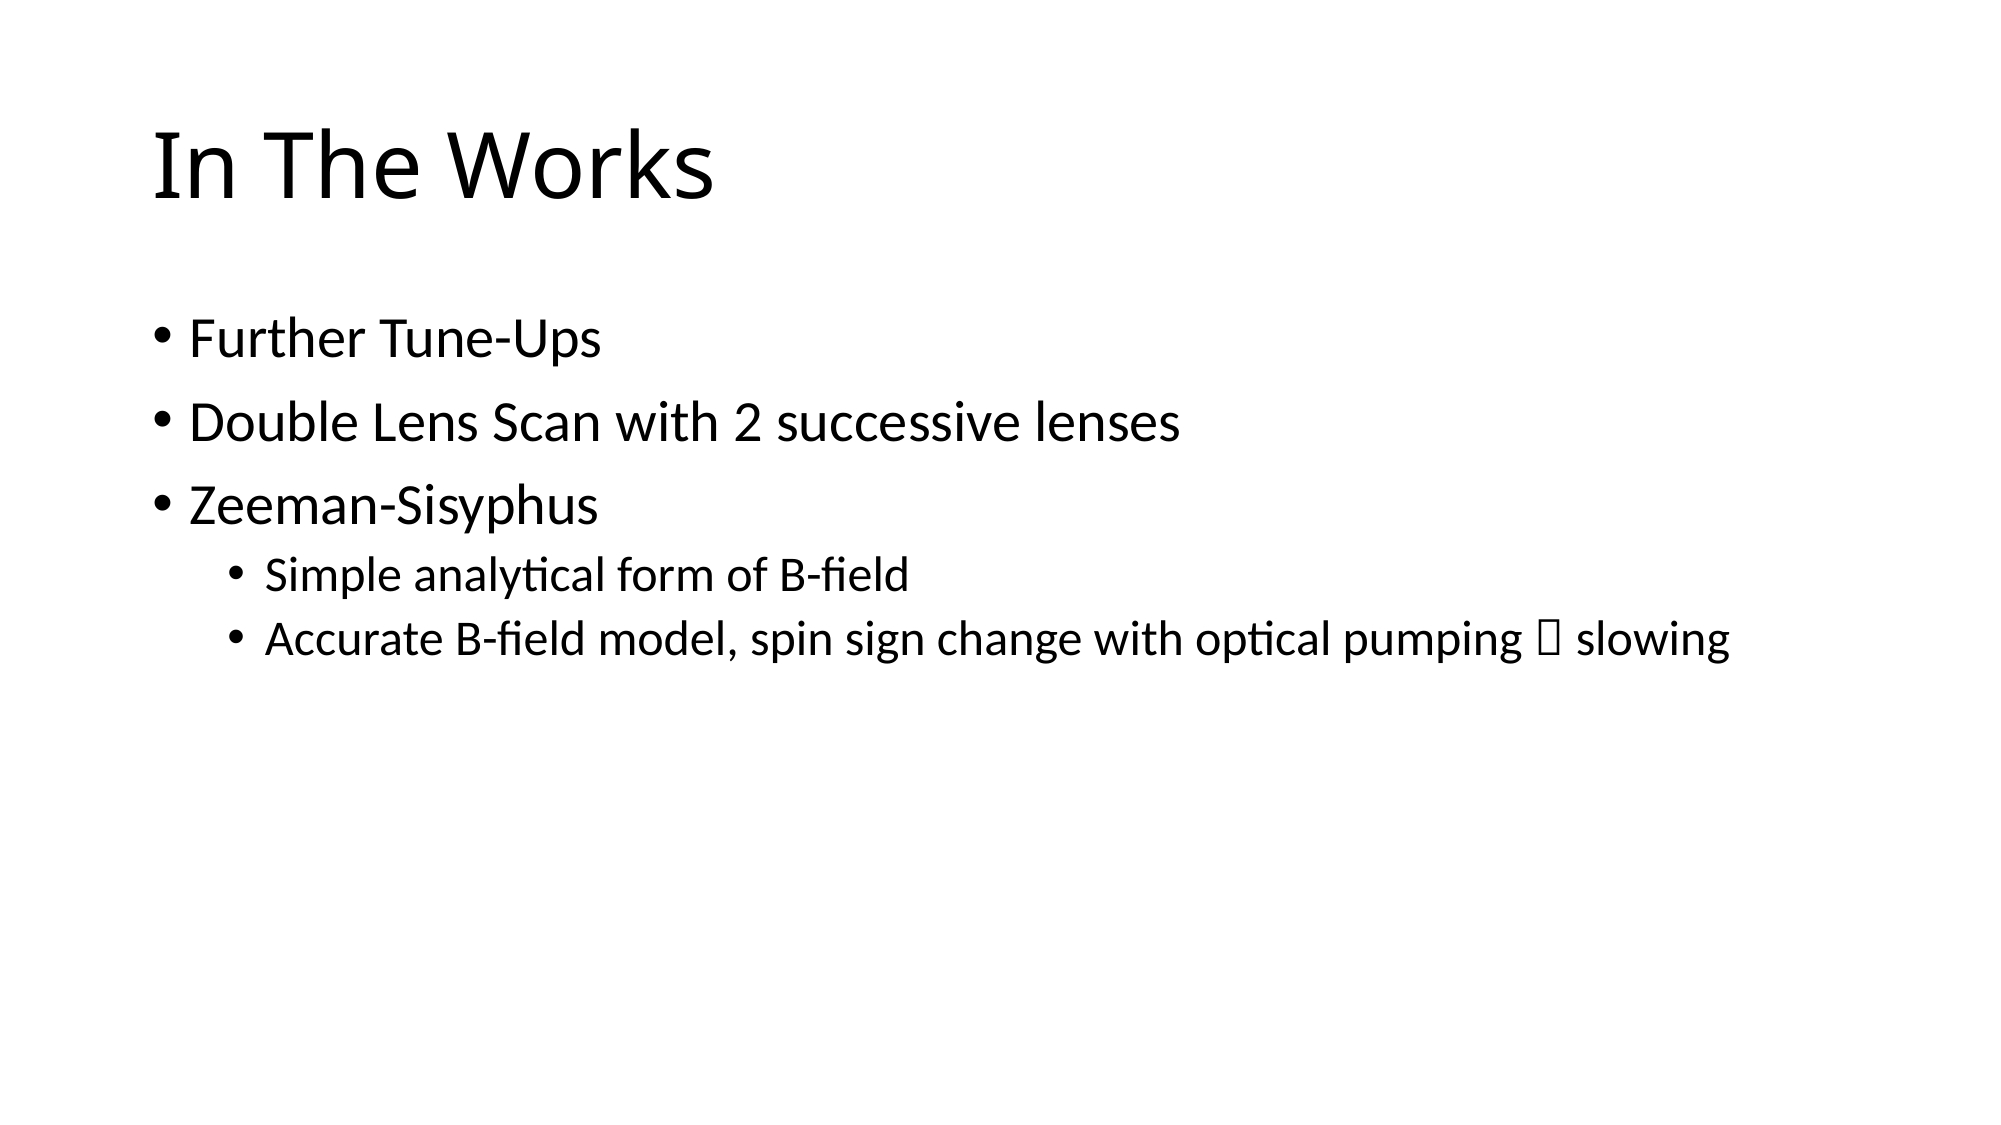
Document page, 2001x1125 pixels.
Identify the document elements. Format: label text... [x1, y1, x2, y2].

title In The Works [137, 59, 1863, 278]
list Further Tune-Ups Double Lens Scan with 2 successive lenses Zeeman-Sisyphus Simple analytical form of B-field Accurate B-field model, spin sign change with optical pumping  slowing [137, 299, 1863, 1014]
